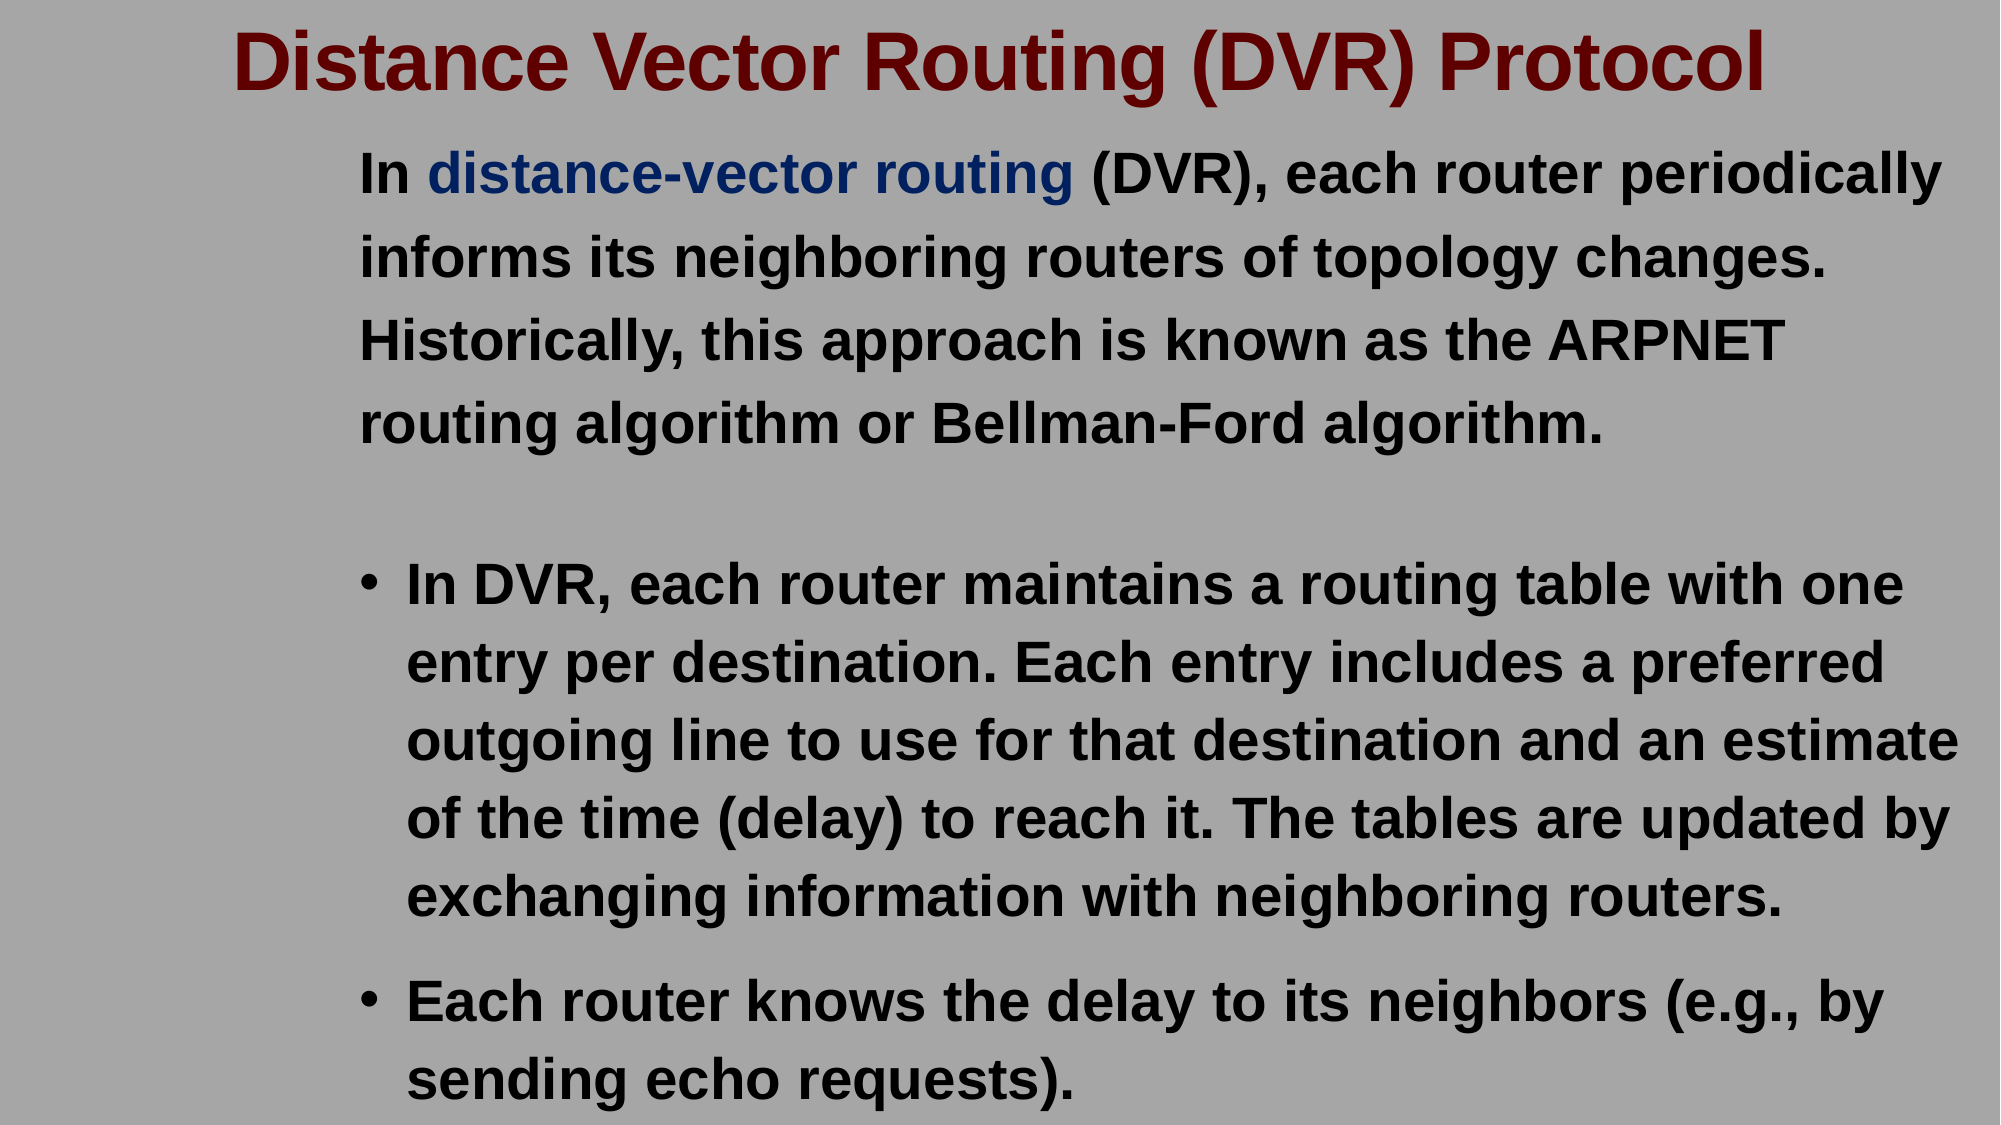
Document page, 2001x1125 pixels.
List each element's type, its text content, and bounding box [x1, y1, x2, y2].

text_box Distance Vector Routing (DVR) Protocol [0, 0, 2000, 115]
text_box In distance-vector routing (DVR), each router periodically informs its neighboring routers of topology changes. Historically, this approach is known as the ARPNET routing algorithm or Bellman-Ford algorithm. In DVR, each router maintains a routing table with one entry per destination. Each entry includes a preferred outgoing line to use for that destination and an estimate of the time (delay) to reach it. The tables are updated by exchanging information with neighboring routers. Each router knows the delay to its neighbors (e.g., by sending echo requests). [344, 114, 1989, 1119]
